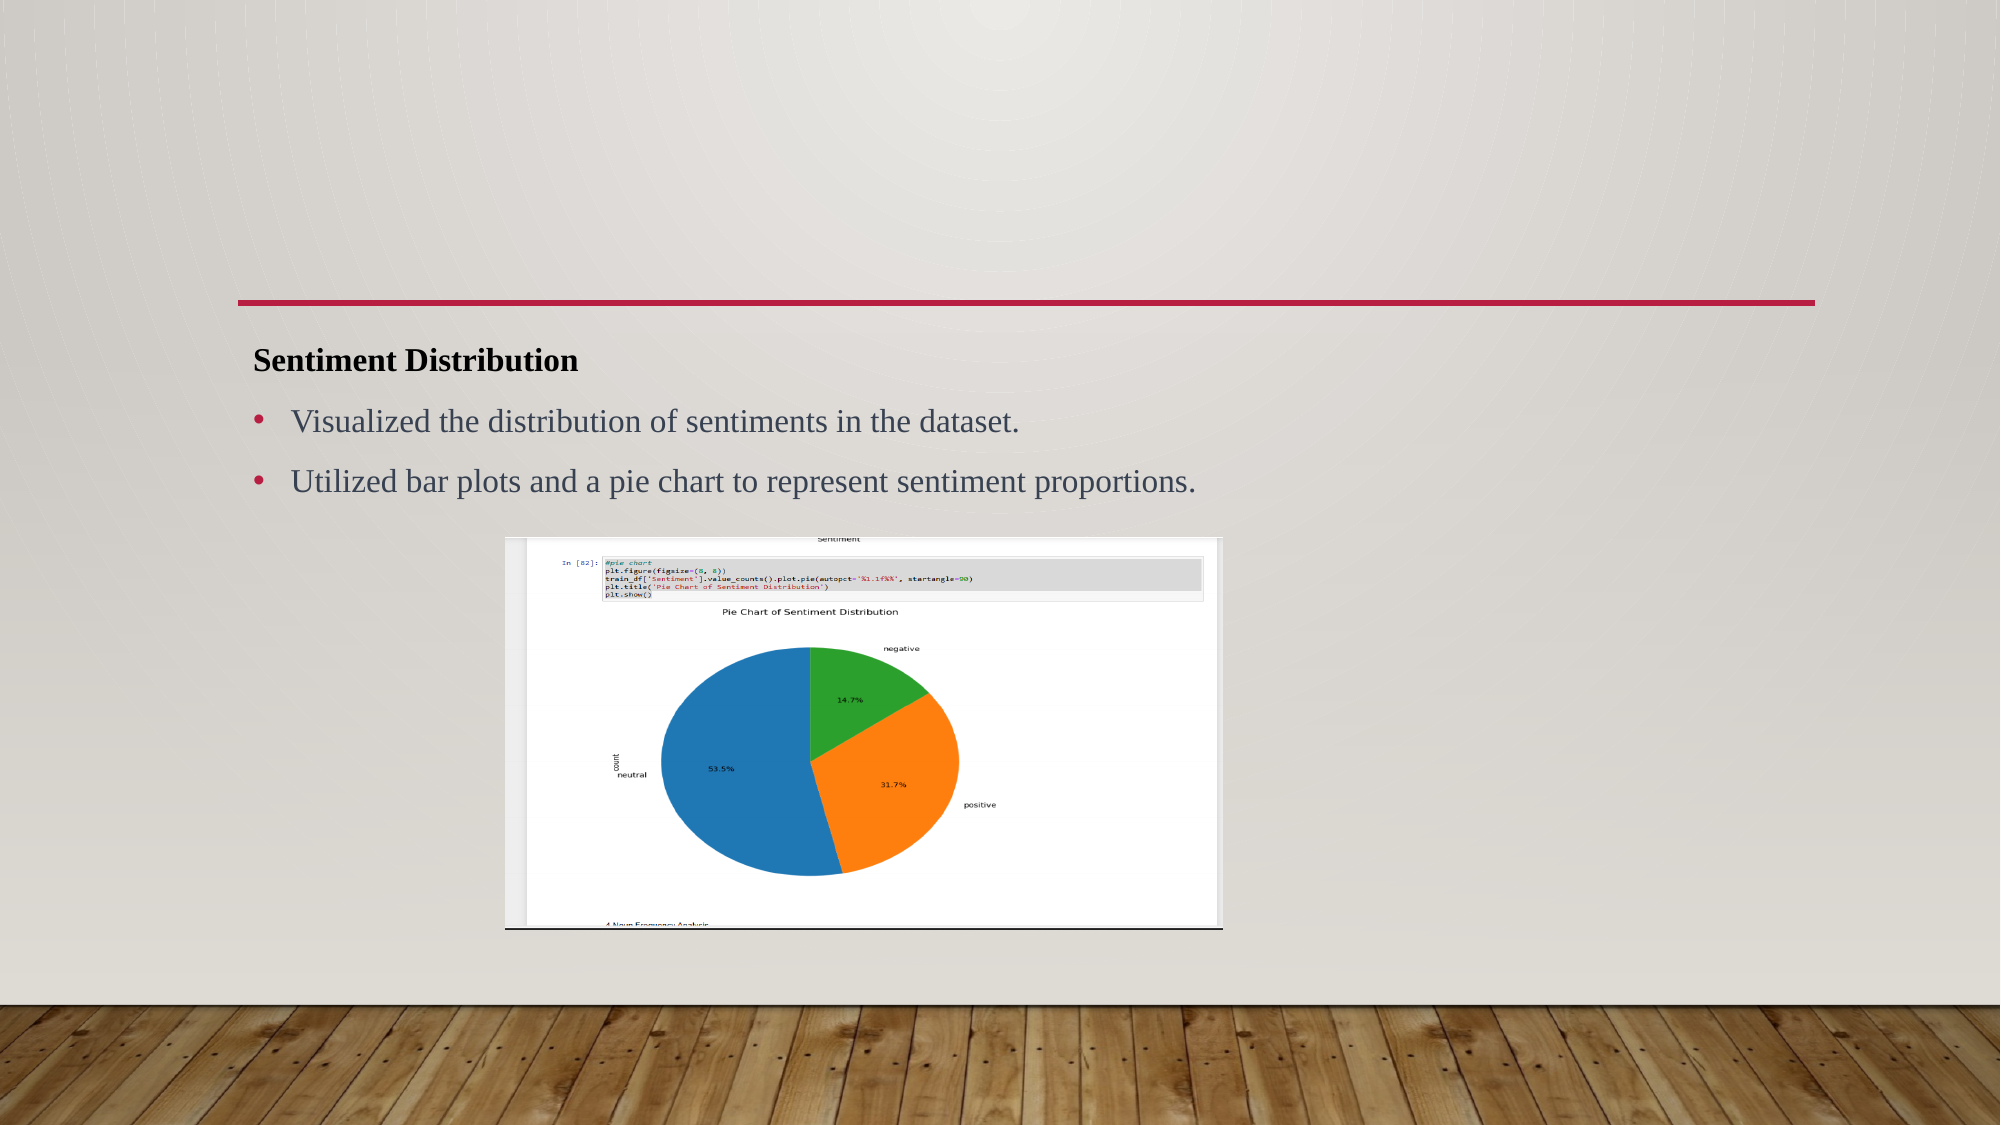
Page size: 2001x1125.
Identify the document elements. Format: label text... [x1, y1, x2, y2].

picture [505, 537, 1223, 930]
picture [0, 1005, 2000, 1125]
list Sentiment Distribution Visualized the distribution of sentiments in the dataset. Utilized bar plots and a pie chart to represent sentiment proportions. [238, 330, 1814, 897]
